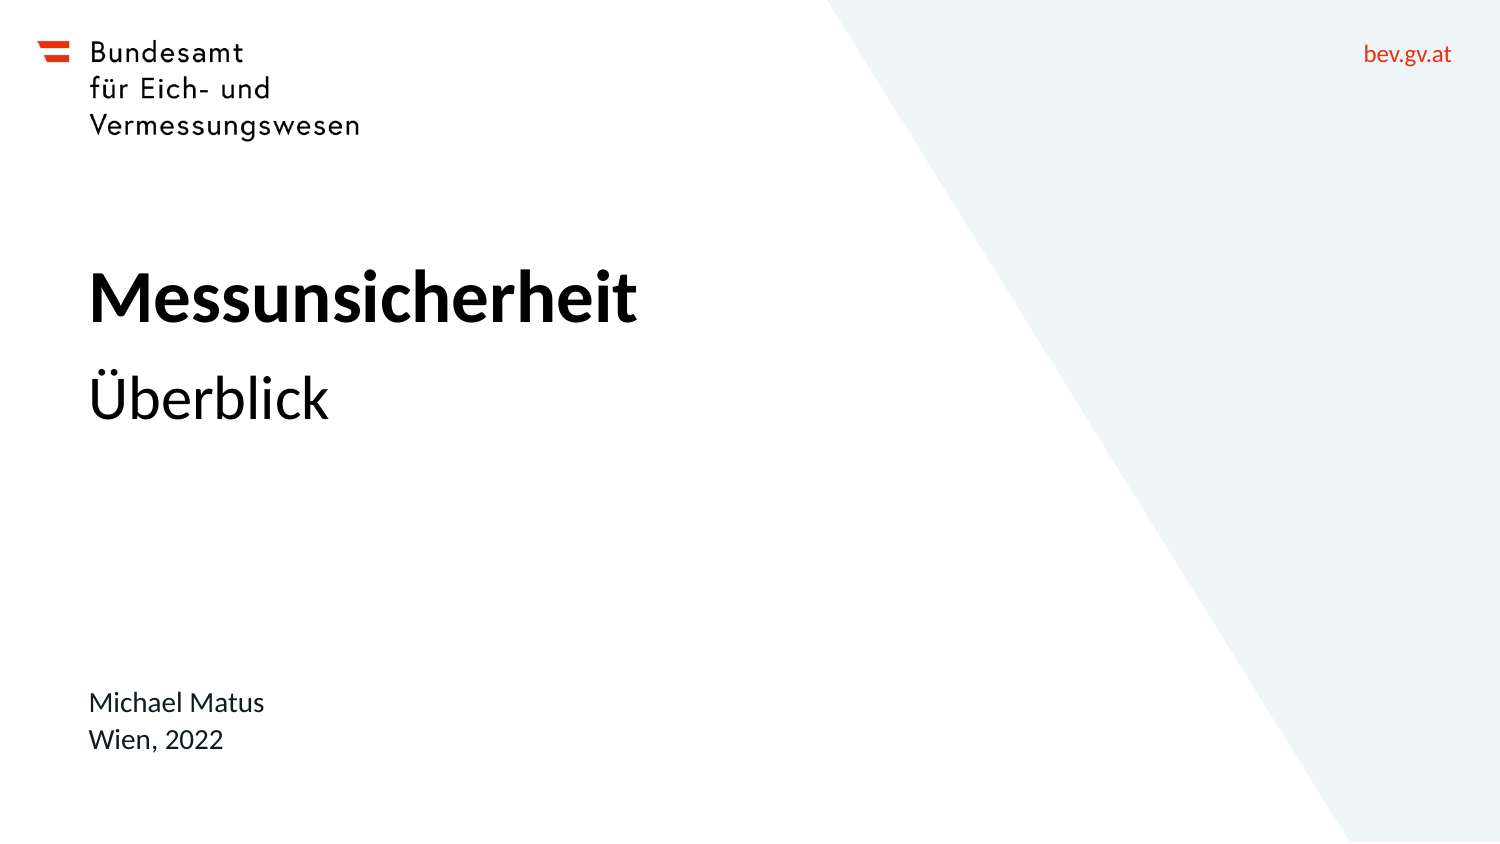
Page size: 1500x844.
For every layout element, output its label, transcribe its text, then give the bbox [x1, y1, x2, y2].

list Michael Matus Wien, 2022 [88, 687, 650, 756]
picture [0, 0, 1500, 842]
subtitle Überblick [88, 348, 1398, 577]
title Messunsicherheit [88, 173, 1398, 338]
